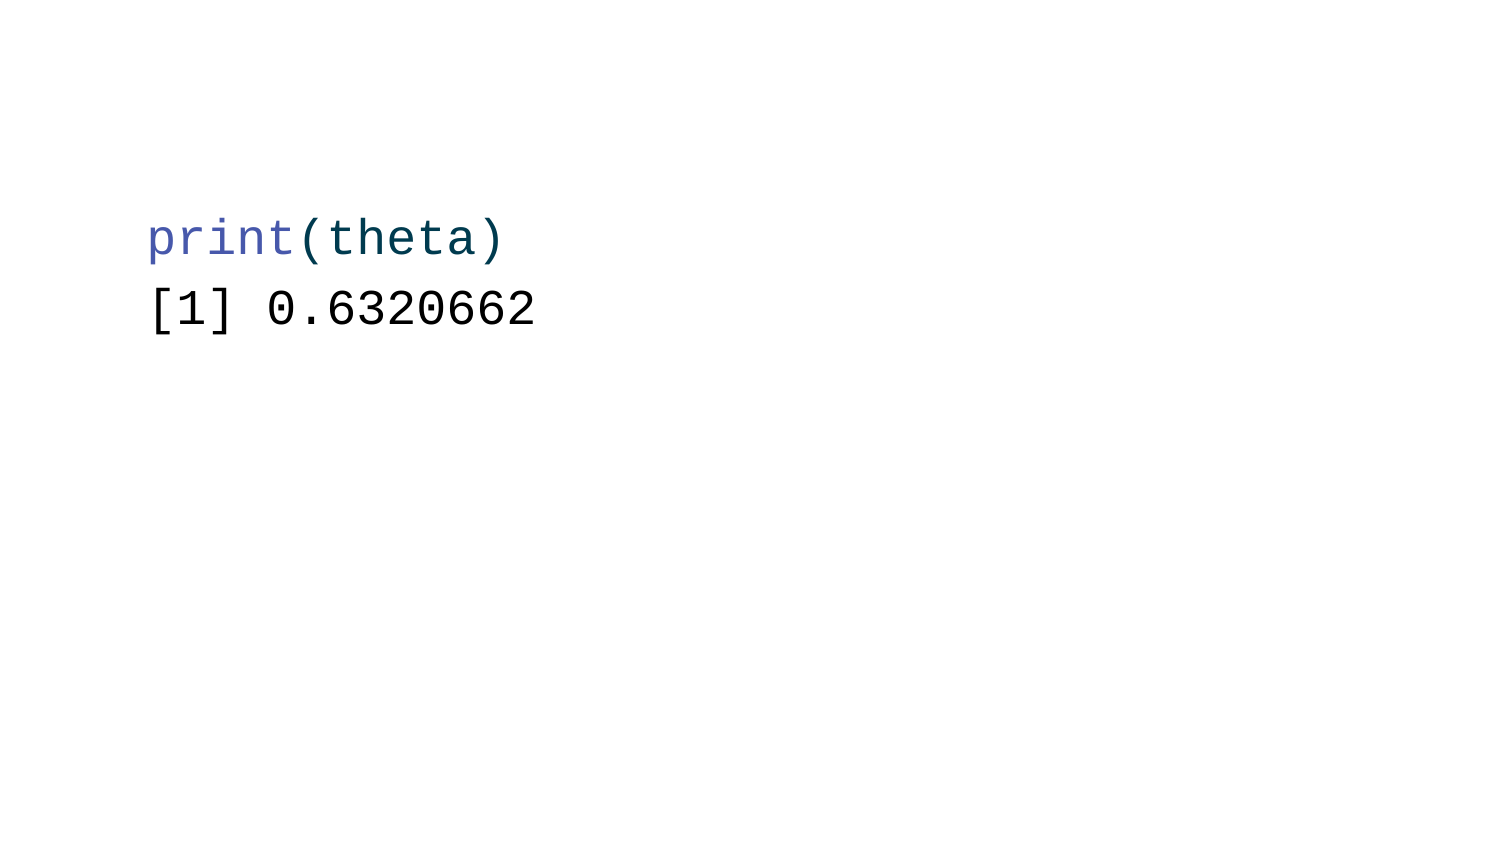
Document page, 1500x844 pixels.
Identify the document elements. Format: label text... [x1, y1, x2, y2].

list print(theta) [1] 0.6320662 [75, 196, 1425, 754]
